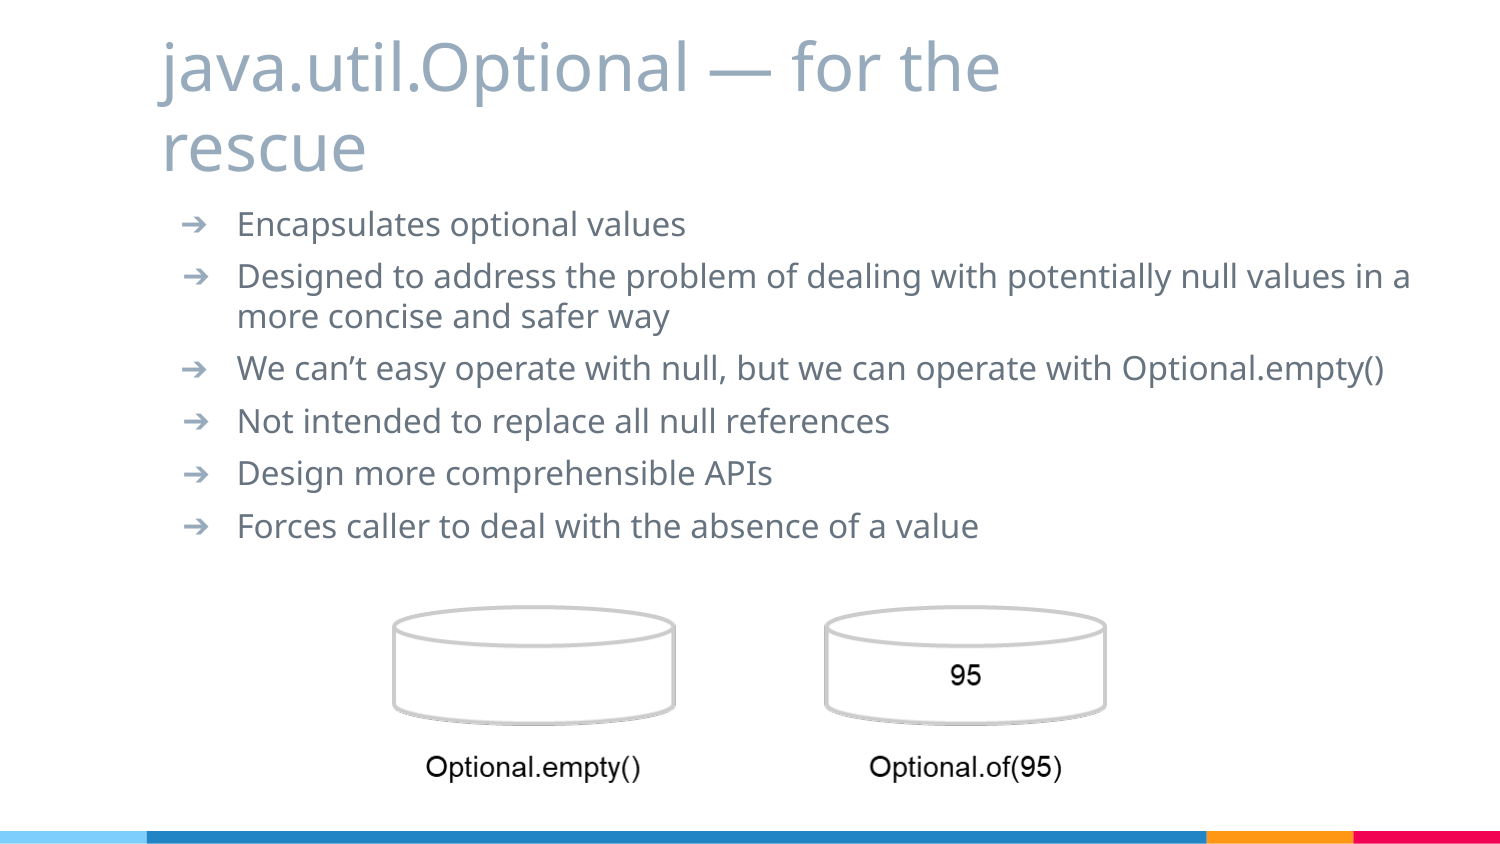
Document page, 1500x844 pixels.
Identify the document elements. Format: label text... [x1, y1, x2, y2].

picture [392, 605, 1108, 802]
title java.util.Optional — for the rescue [146, 58, 1207, 187]
list Encapsulates optional values Designed to address the problem of dealing with potentially null values in a more concise and safer way We can’t easy operate with null, but we can operate with Optional.empty() Not intended to replace all null references Design more comprehensible APIs Forces caller to deal with the absence of a value [146, 187, 1447, 802]
